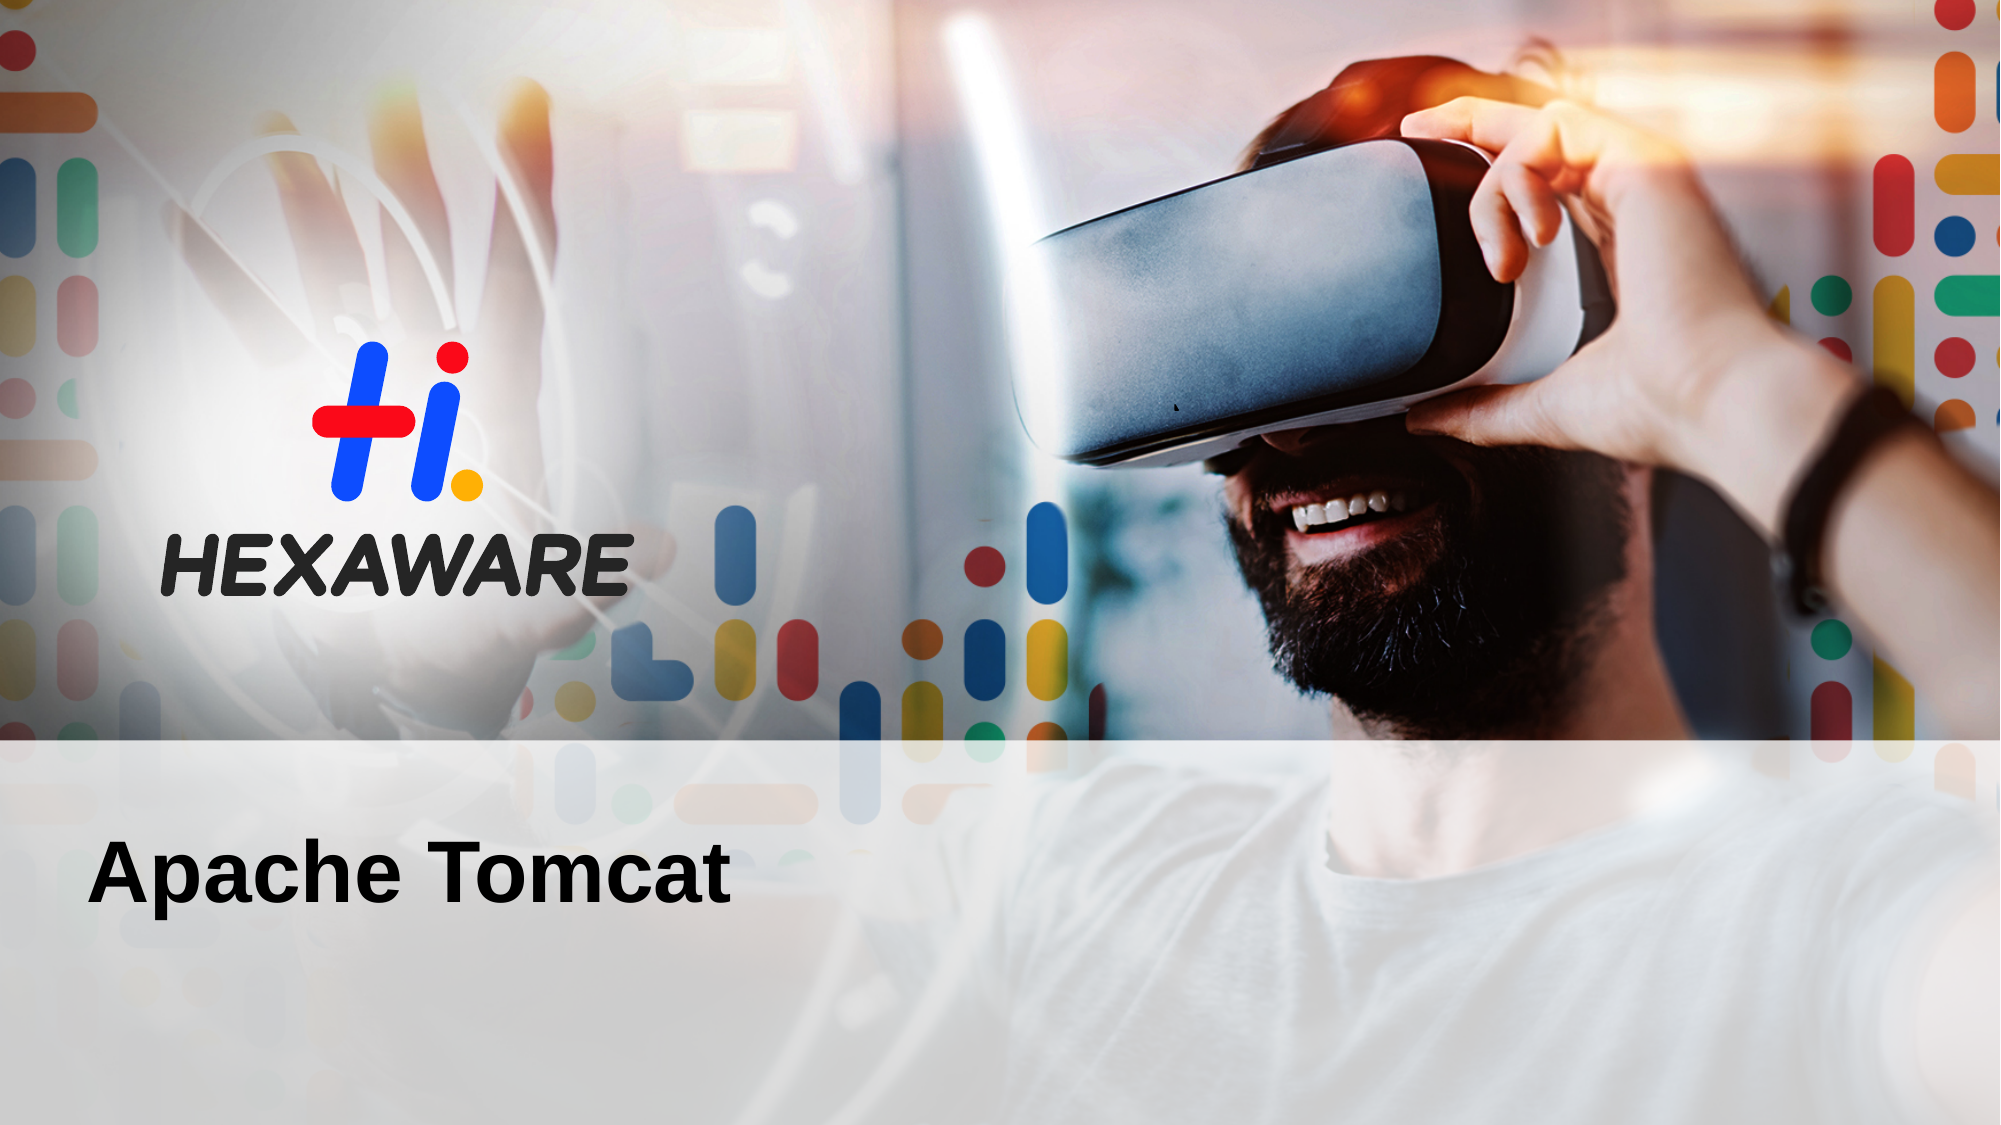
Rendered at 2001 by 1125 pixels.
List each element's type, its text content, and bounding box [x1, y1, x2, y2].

picture [0, 0, 2001, 1125]
title Apache Tomcat [75, 773, 1940, 962]
